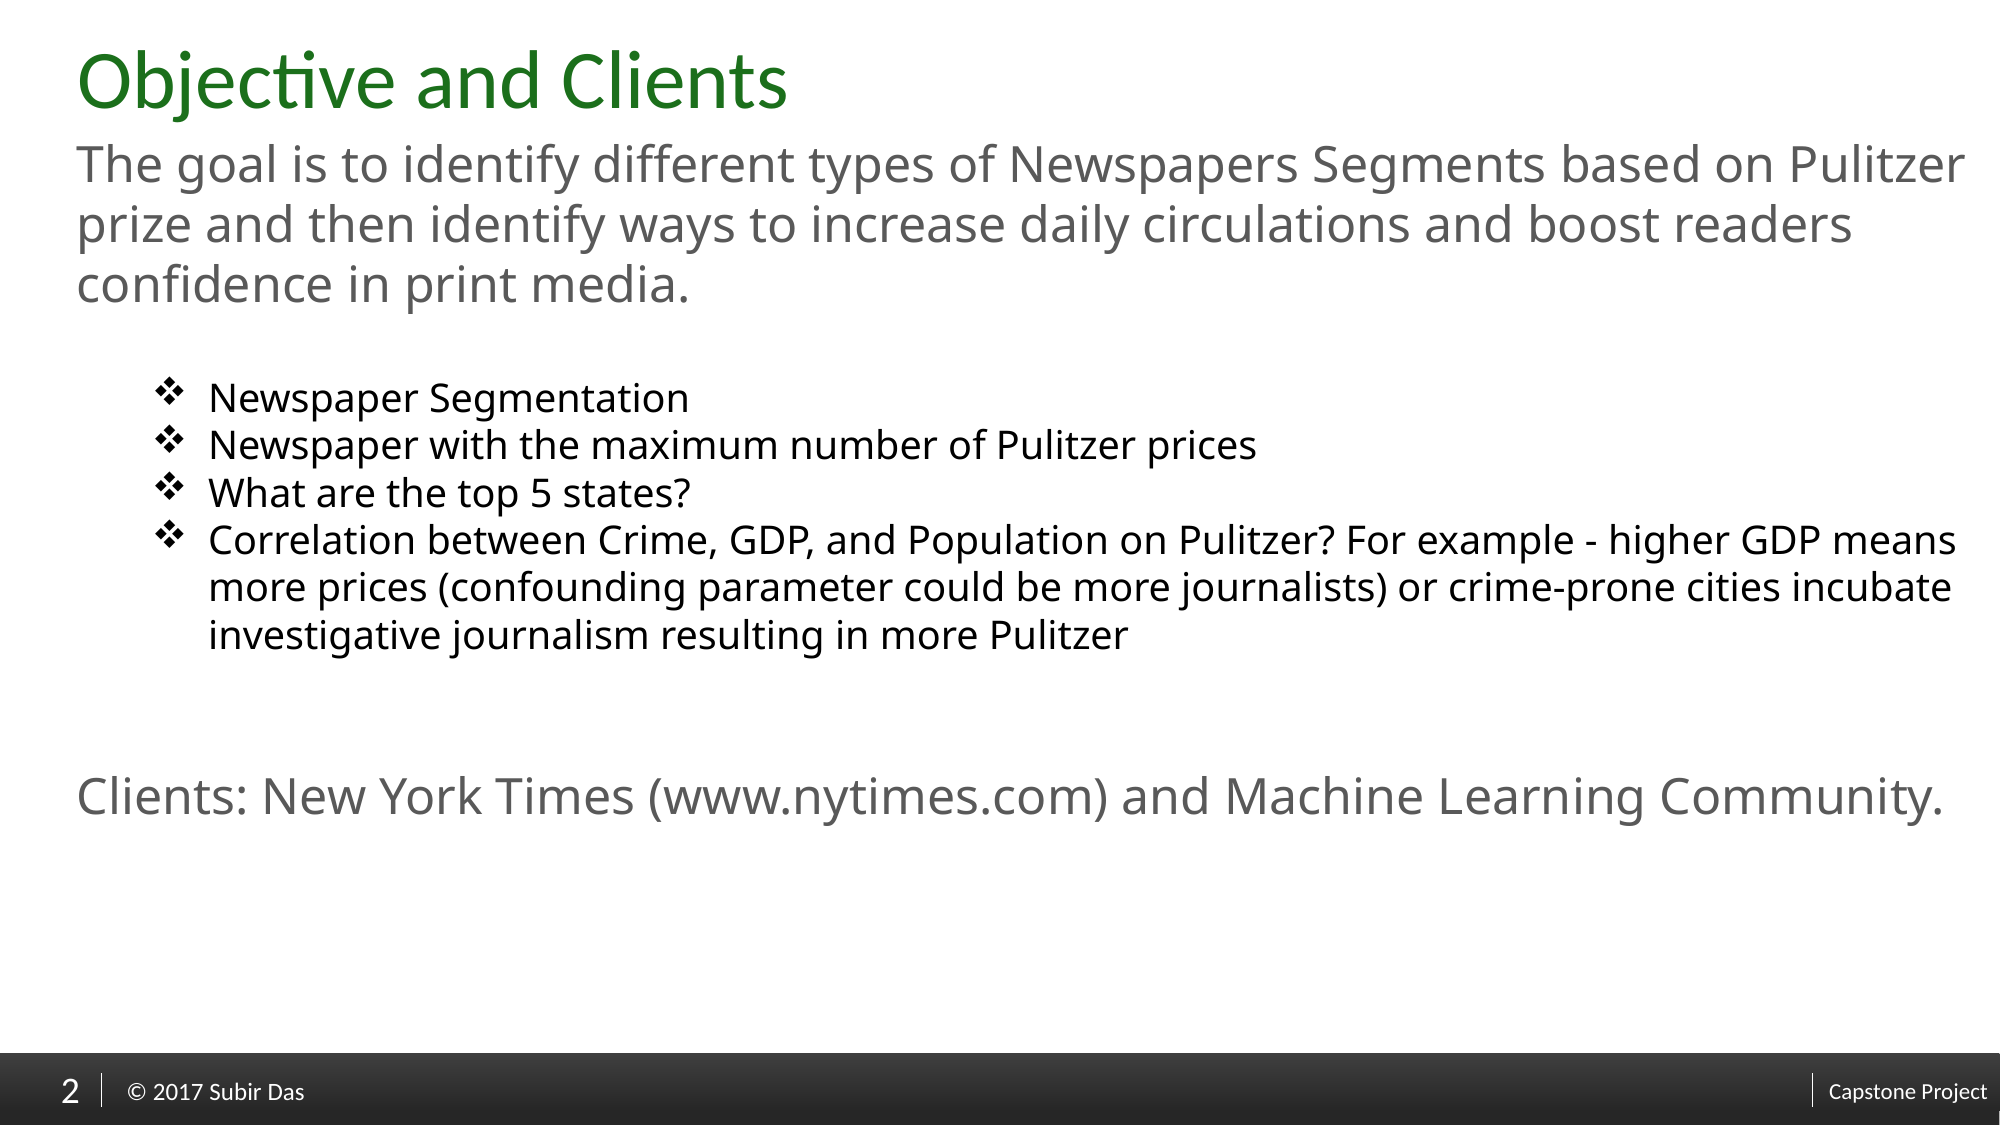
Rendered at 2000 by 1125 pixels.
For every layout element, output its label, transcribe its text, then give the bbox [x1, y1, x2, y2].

text_box The goal is to identify different types of Newspapers Segments based on Pulitzer prize and then identify ways to increase daily circulations and boost readers confidence in print media. Newspaper Segmentation Newspaper with the maximum number of Pulitzer prices What are the top 5 states? Correlation between Crime, GDP, and Population on Pulitzer? For example - higher GDP means more prices (confounding parameter could be more journalists) or crime-prone cities incubate investigative journalism resulting in more Pulitzer Clients: New York Times (www.nytimes.com) and Machine Learning Community. [61, 124, 2000, 833]
title Objective and Clients [62, 0, 1900, 124]
